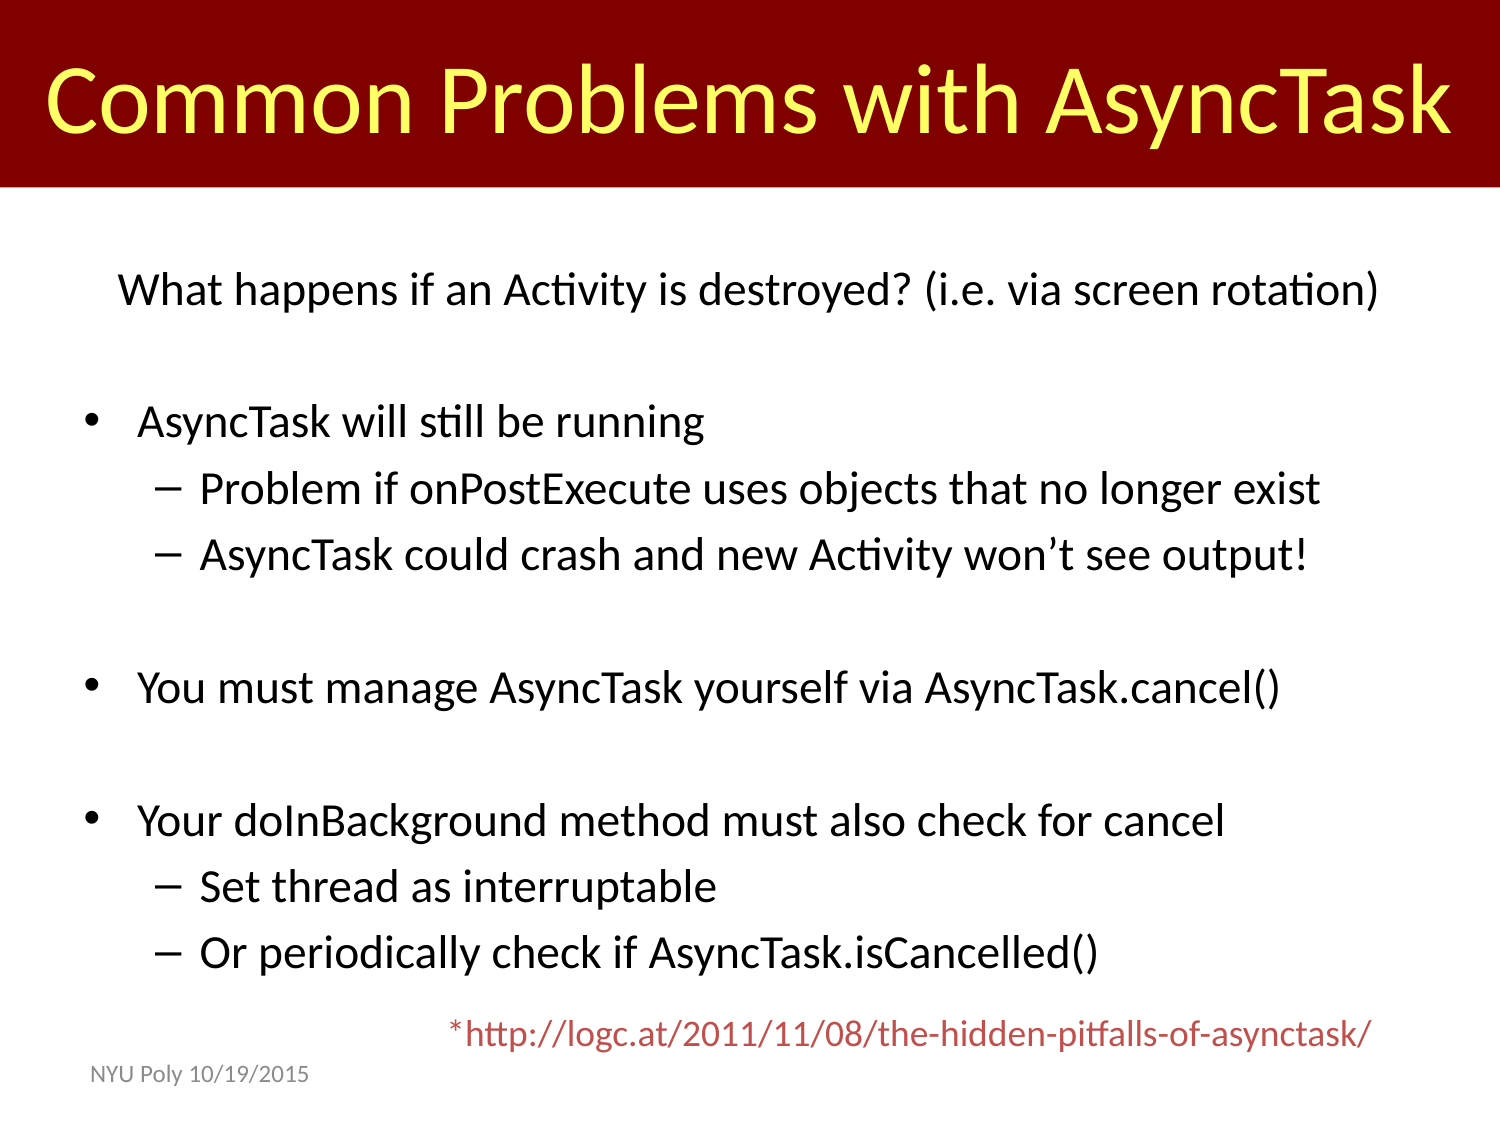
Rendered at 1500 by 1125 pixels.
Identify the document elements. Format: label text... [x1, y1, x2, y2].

list What happens if an Activity is destroyed? (i.e. via screen rotation) AsyncTask will still be running Problem if onPostExecute uses objects that no longer exist AsyncTask could crash and new Activity won’t see output! You must manage AsyncTask yourself via AsyncTask.cancel() Your doInBackground method must also check for cancel Set thread as interruptable Or periodically check if AsyncTask.isCancelled() [68, 249, 1432, 993]
text_box Common Problems with AsyncTask [0, 0, 1500, 190]
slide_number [75, 1042, 425, 1103]
text_box *http://logc.at/2011/11/08/the-hidden-pitfalls-of-asynctask/ [431, 1001, 1388, 1062]
